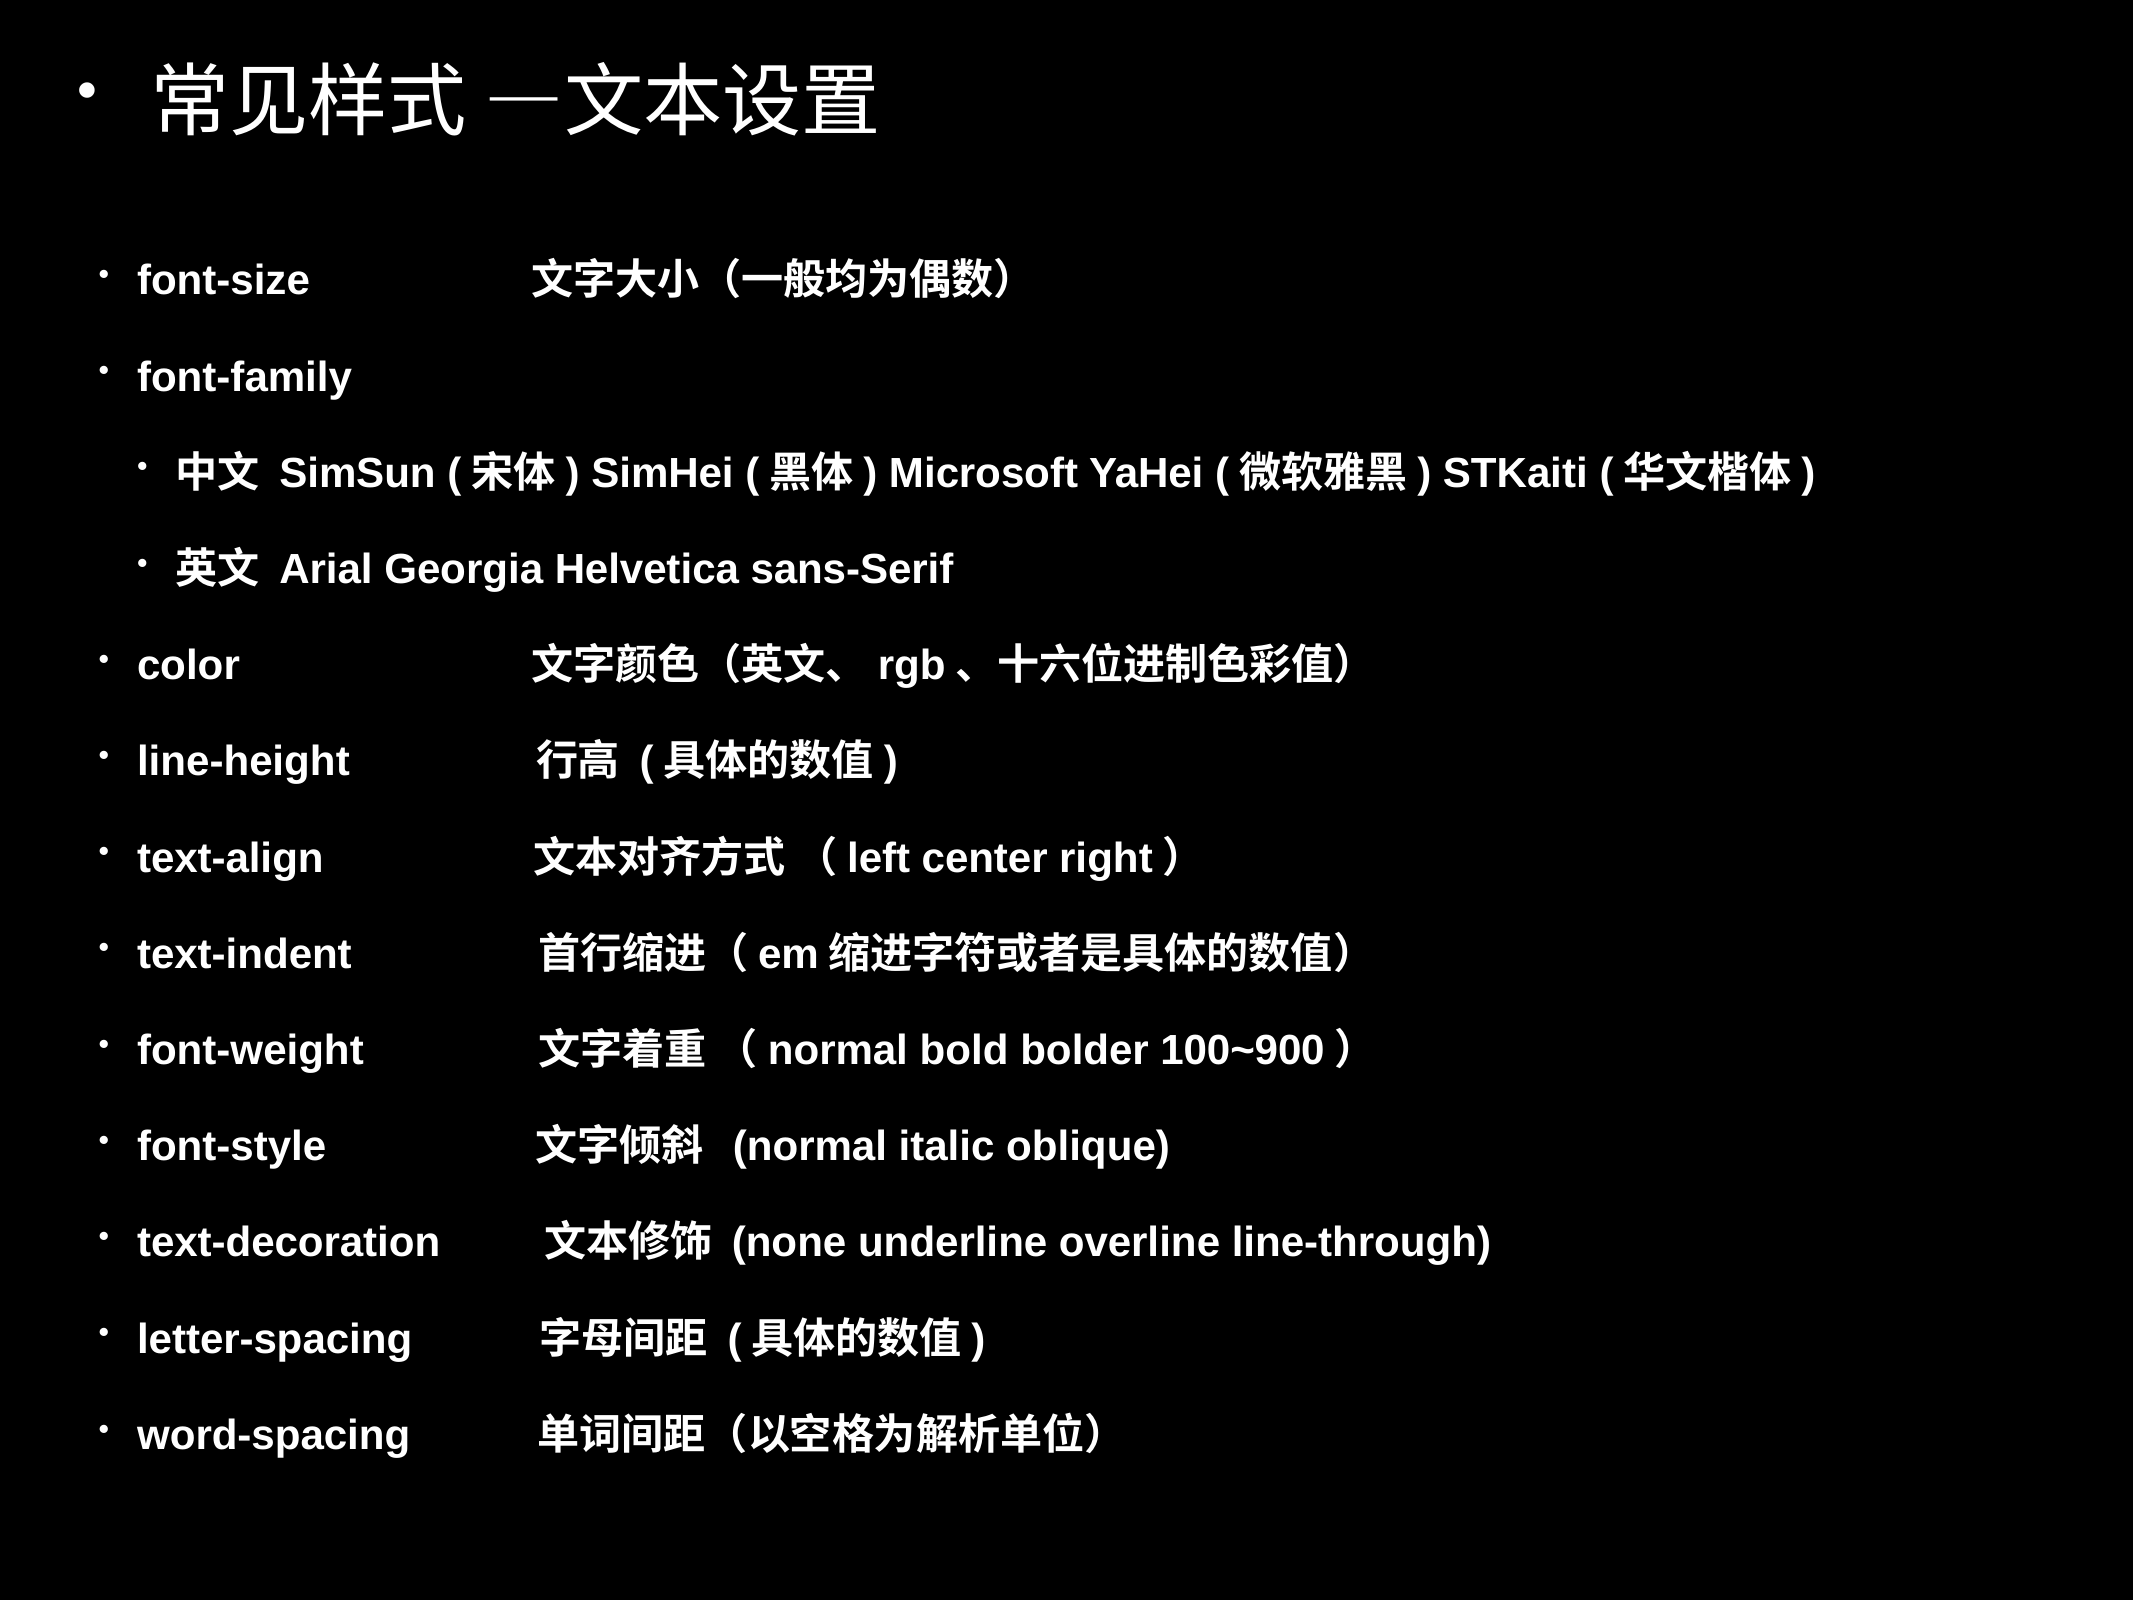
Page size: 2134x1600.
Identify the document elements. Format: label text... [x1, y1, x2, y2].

title 常见样式 —文本设置 [68, 14, 1571, 182]
list font-size 文字大小（一般均为偶数） font-family 中文 SimSun (宋体) SimHei (黑体) Microsoft YaHei (微软雅黑) STKaiti (华文楷体) 英文 Arial Georgia Helvetica sans-Serif color 文字颜色（英文、rgb、十六位进制色彩值） line-height 行高 (具体的数值) text-align 文本对齐方式 （left center right） text-indent 首行缩进（em缩进字符或者是具体的数值） font-weight 文字着重 （normal bold bolder 100~900） font-style 文字倾斜 (normal italic oblique) text-decoration 文本修饰 (none underline overline line-through) letter-spacing 字母间距 (具体的数值) word-spacing 单词间距（以空格为解析单位） [89, 185, 2044, 1525]
